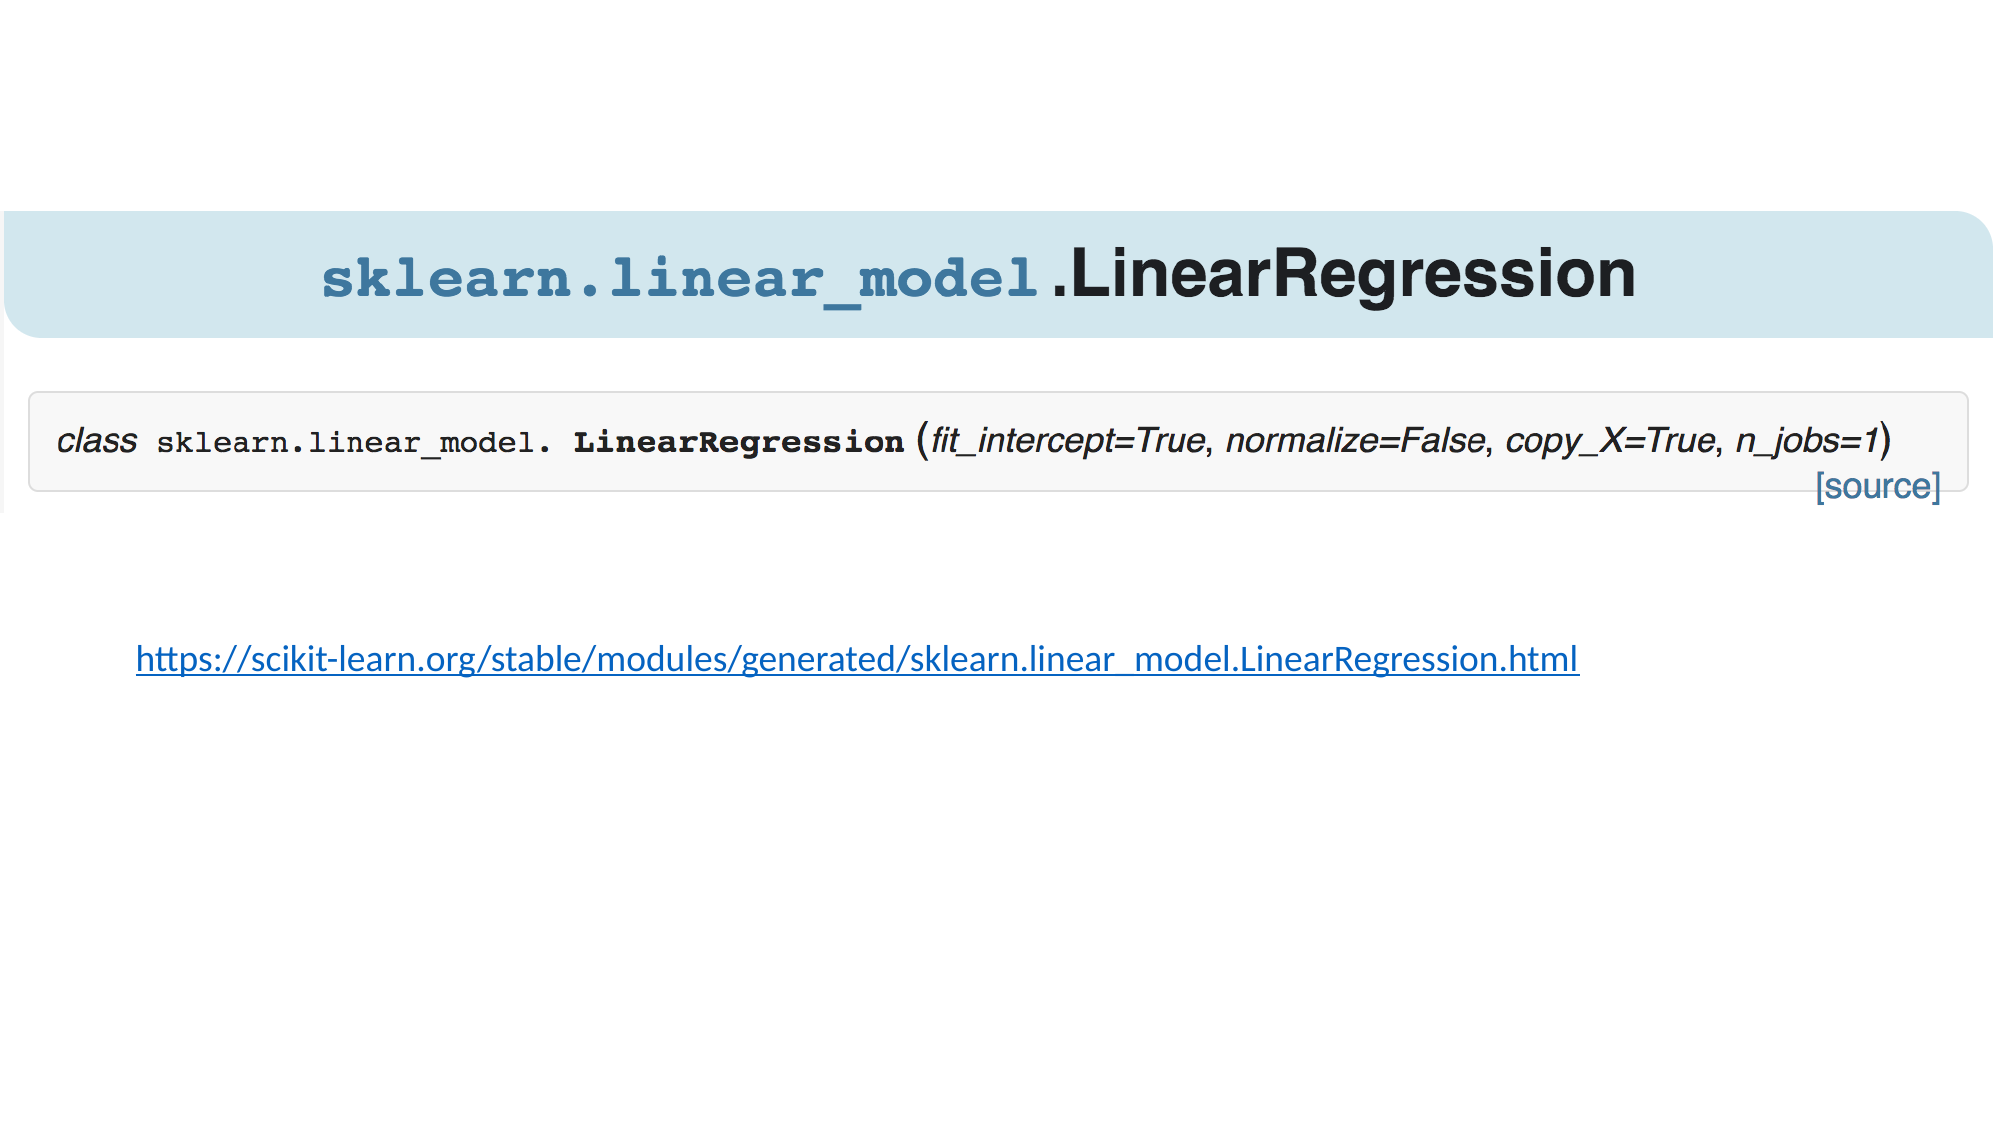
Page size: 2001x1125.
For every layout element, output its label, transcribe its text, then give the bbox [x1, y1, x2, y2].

text_box https://scikit-learn.org/stable/modules/generated/sklearn.linear_model.LinearRegression.html [120, 626, 1896, 687]
picture [0, 207, 2000, 513]
